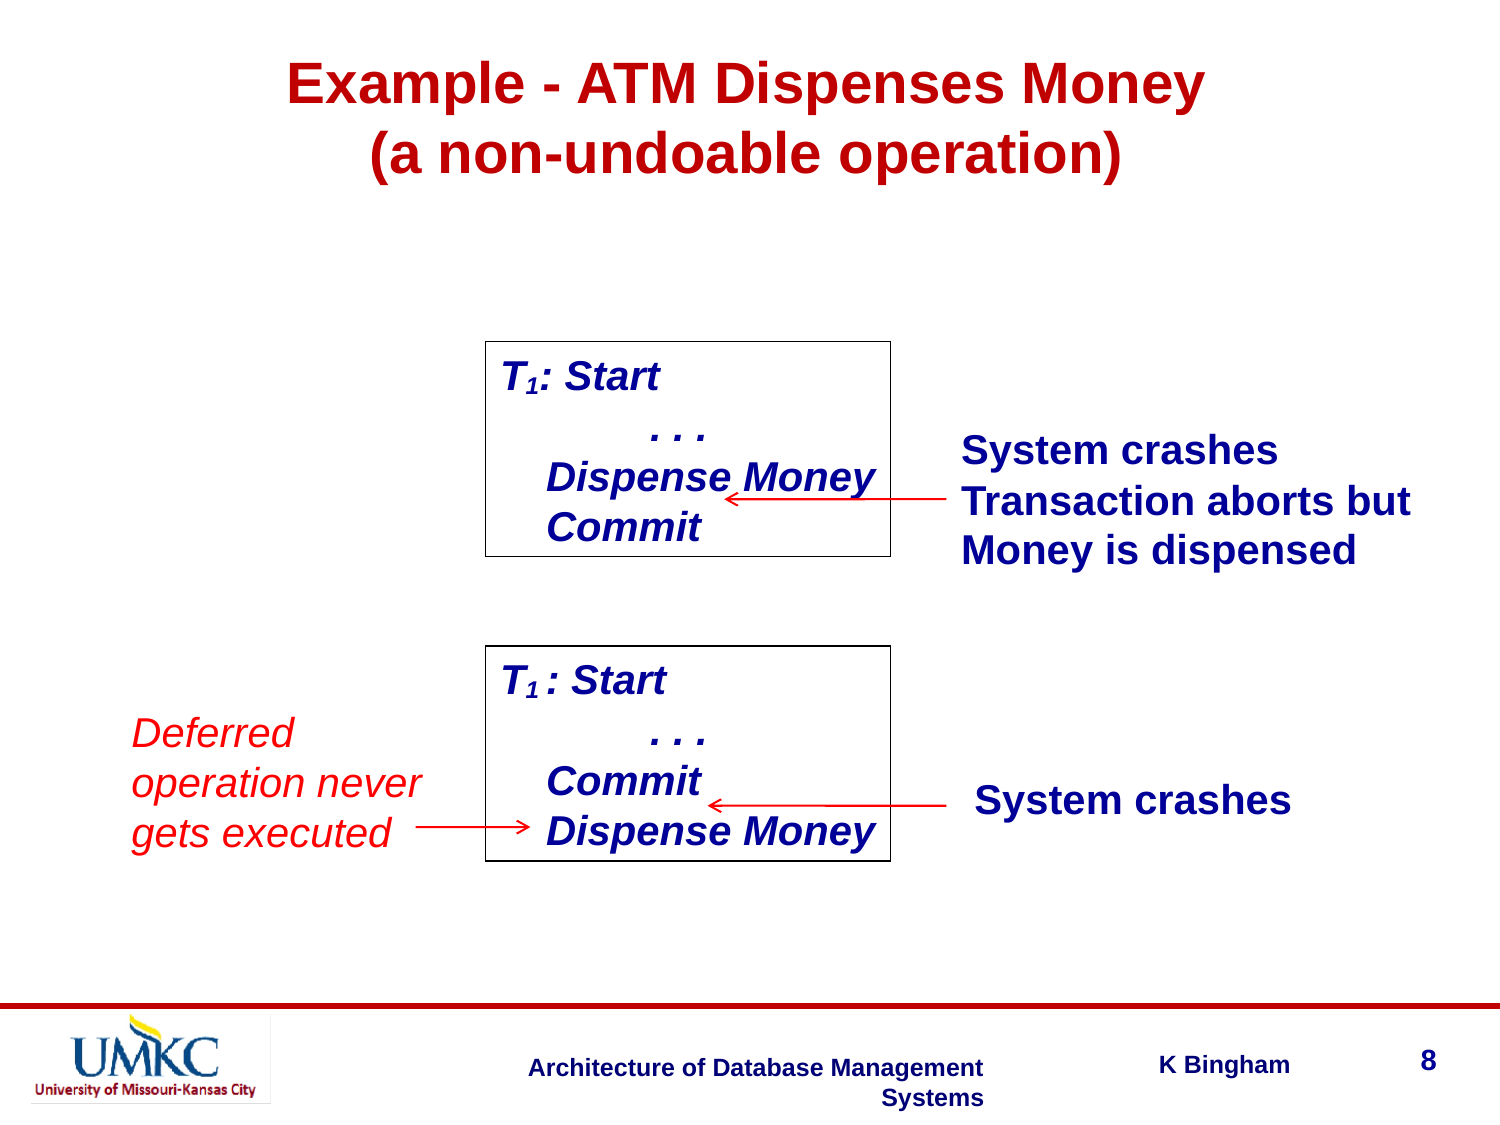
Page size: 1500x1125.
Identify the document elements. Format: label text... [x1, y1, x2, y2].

slide_number 8 [1382, 1034, 1452, 1074]
text_box T1: Start . . . Dispense Money Commit [485, 341, 891, 557]
text_box [441, 819, 531, 835]
text_box [724, 491, 946, 507]
text_box Example - ATM Dispenses Money (a non-undoable operation) [69, 37, 1425, 209]
text_box System crashes Transaction aborts but Money is dispensed [946, 415, 1427, 581]
picture [31, 1014, 271, 1106]
text_box Deferred operation never gets executed [116, 697, 441, 863]
text_box System crashes [959, 765, 1308, 831]
text_box [707, 798, 947, 813]
text_box T1 : Start . . . Commit Dispense Money [485, 645, 891, 862]
